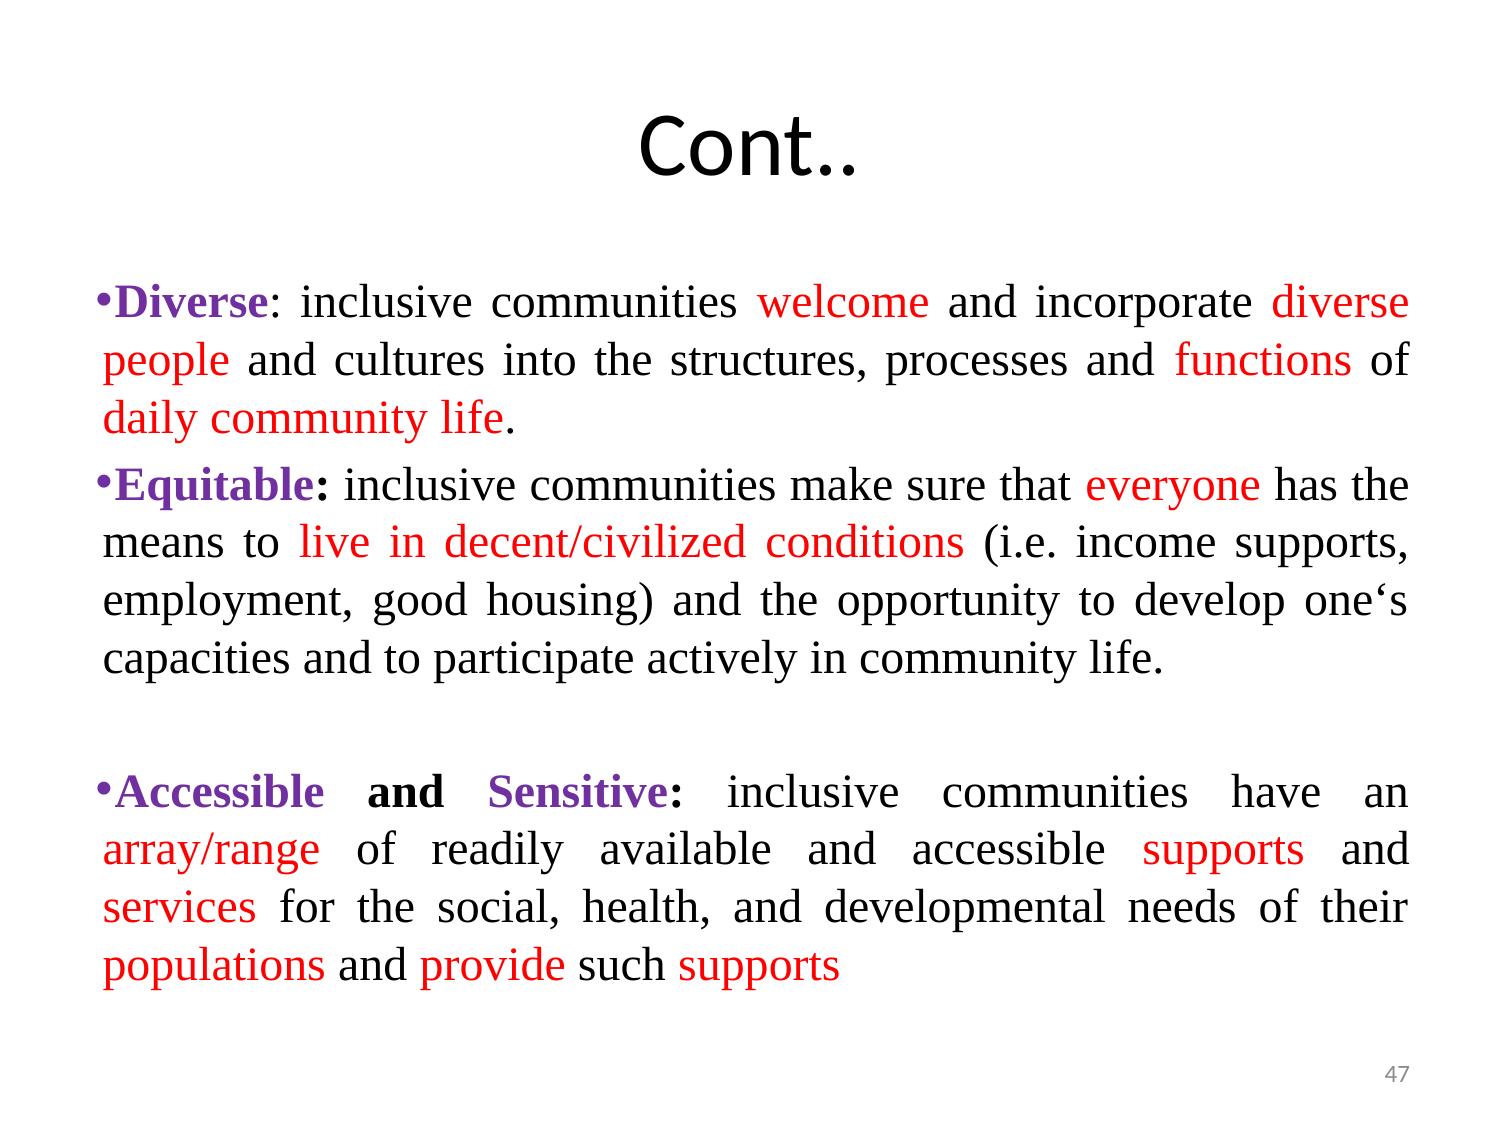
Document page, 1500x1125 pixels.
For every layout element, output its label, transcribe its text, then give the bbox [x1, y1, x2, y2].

list Diverse: inclusive communities welcome and incorporate diverse people and cultures into the structures, processes and functions of daily community life. Equitable: inclusive communities make sure that everyone has the means to live in decent/civilized conditions (i.e. income supports, employment, good housing) and the opportunity to develop one‘s capacities and to participate actively in community life. Accessible and Sensitive: inclusive communities have an array/range of readily available and accessible supports and services for the social, health, and developmental needs of their populations and provide such supports [75, 262, 1425, 1050]
slide_number 47 [1074, 1042, 1425, 1103]
title Cont.. [75, 45, 1425, 233]
